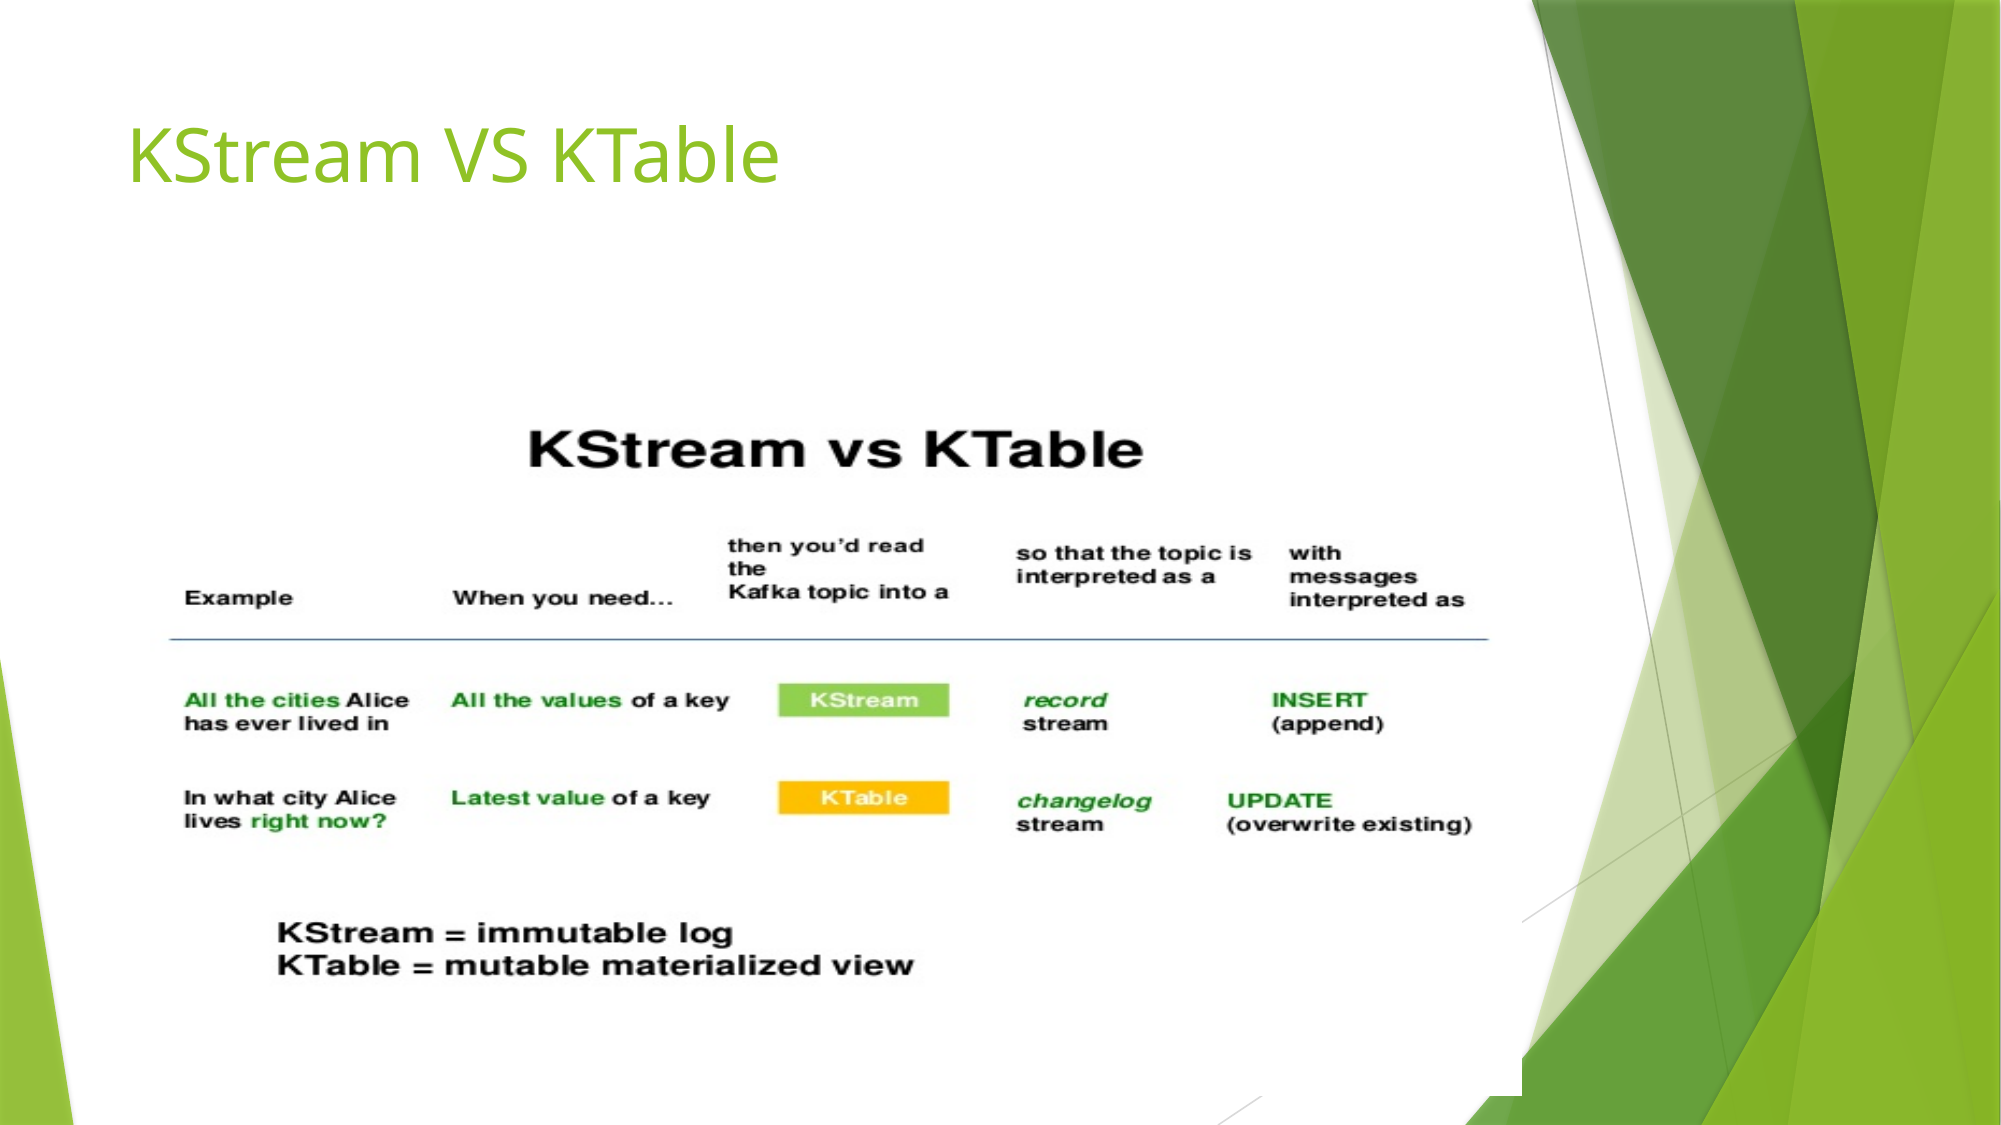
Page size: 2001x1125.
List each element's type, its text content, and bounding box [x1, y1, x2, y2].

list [149, 353, 1522, 1097]
title KStream VS KTable [111, 99, 1522, 317]
